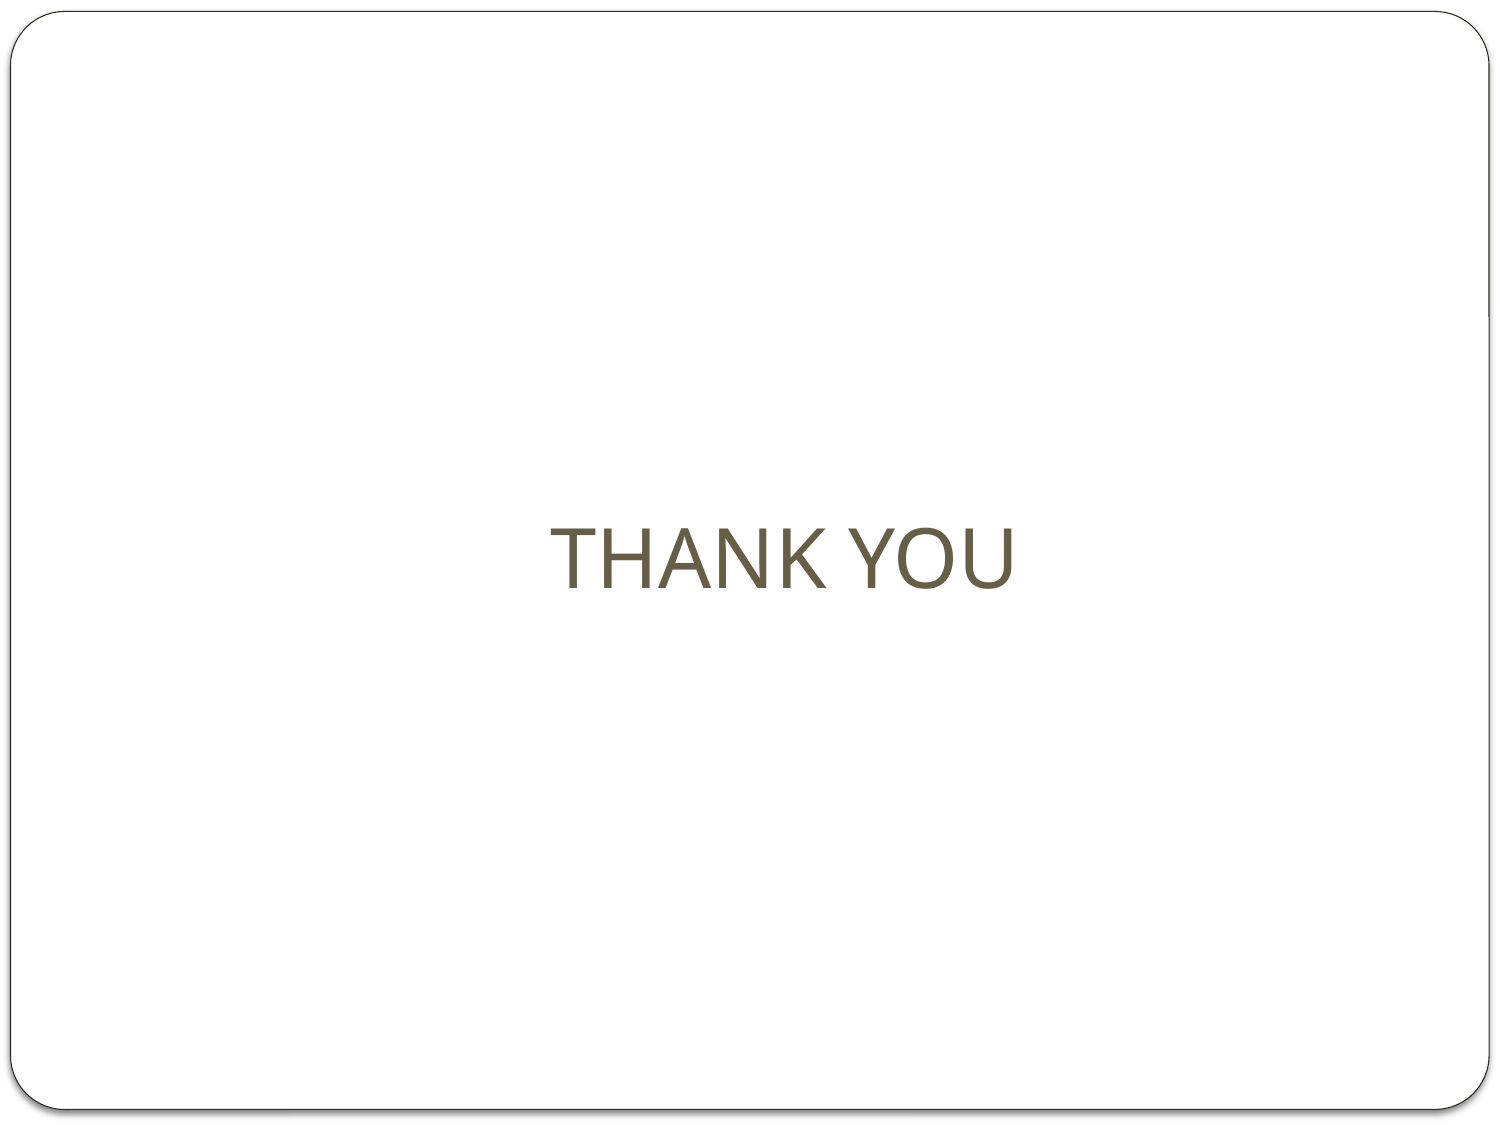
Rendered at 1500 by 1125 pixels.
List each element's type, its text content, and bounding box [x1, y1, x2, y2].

title THANK YOU [147, 432, 1423, 621]
